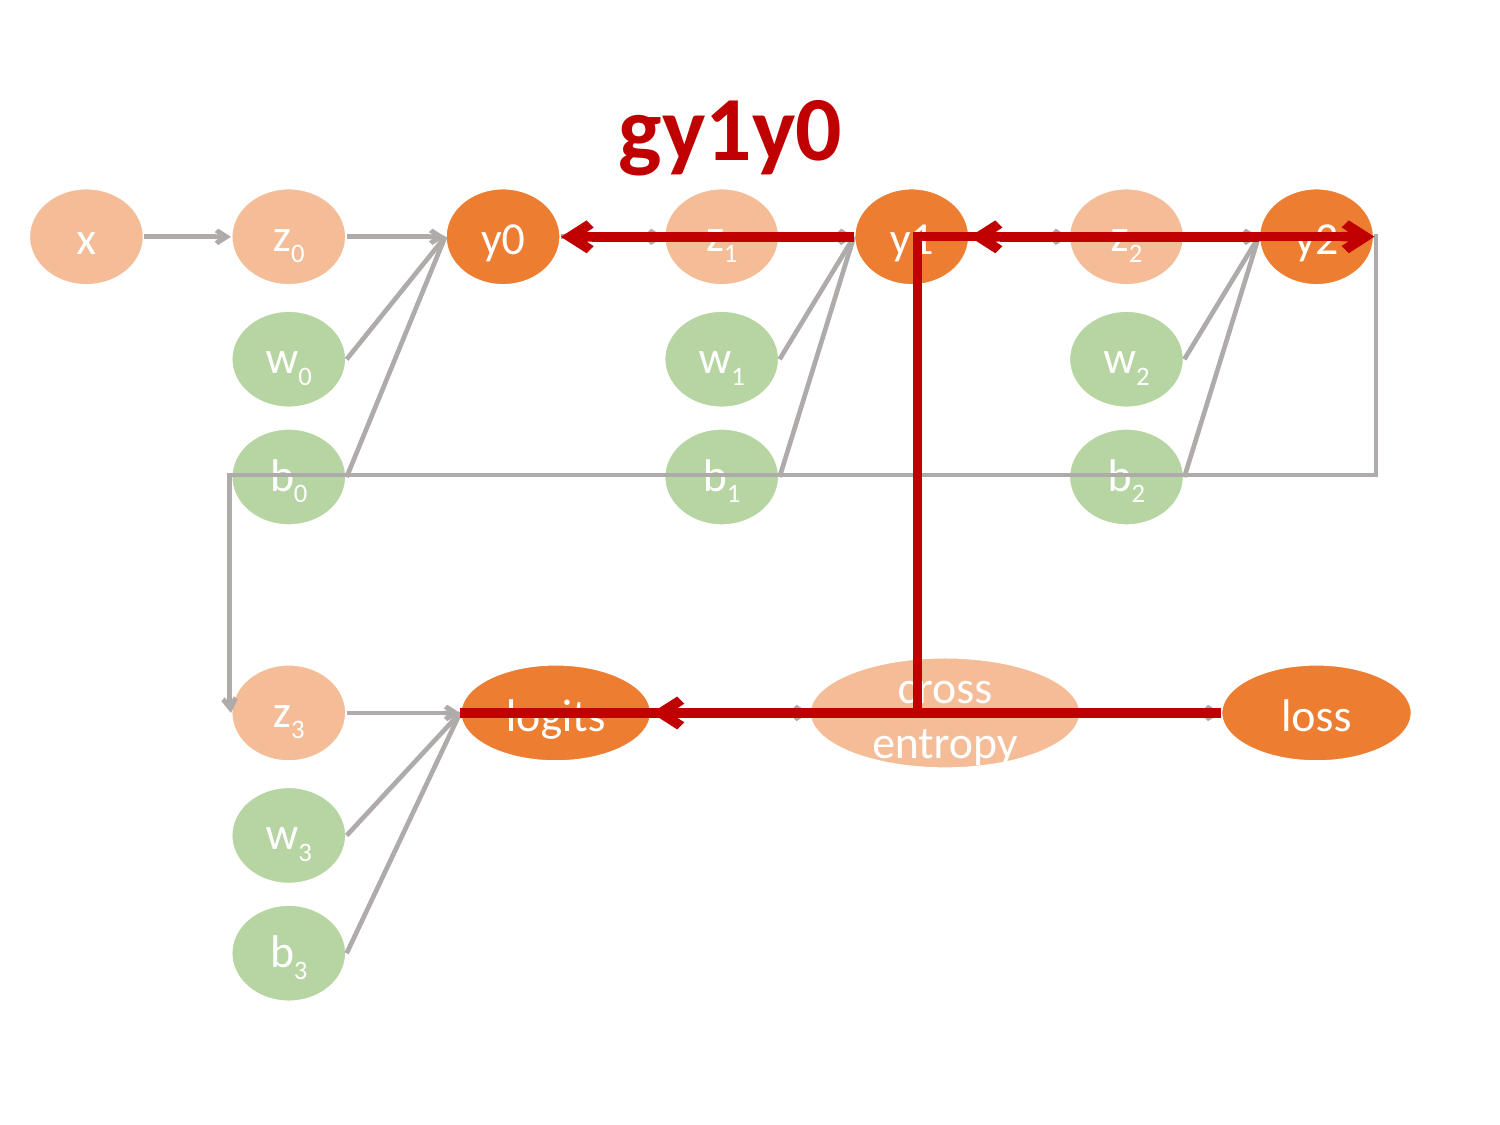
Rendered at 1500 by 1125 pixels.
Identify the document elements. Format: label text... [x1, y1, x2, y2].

text_box y1 [852, 186, 971, 236]
text_box logits [461, 718, 653, 764]
text_box z2 [1067, 186, 1186, 232]
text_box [230, 236, 460, 713]
text_box y0 [443, 186, 563, 236]
text_box b3 [229, 902, 349, 1004]
text_box z1 [662, 187, 781, 232]
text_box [346, 713, 461, 954]
text_box y2 [1257, 186, 1376, 235]
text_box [460, 236, 1375, 713]
text_box cross entropy [808, 718, 1082, 771]
text_box w3 [229, 784, 346, 886]
text_box loss [1219, 672, 1414, 764]
text_box gy1y0 [578, 61, 883, 187]
text_box z3 [229, 712, 346, 764]
text_box x [26, 186, 146, 288]
text_box z0 [229, 186, 349, 236]
